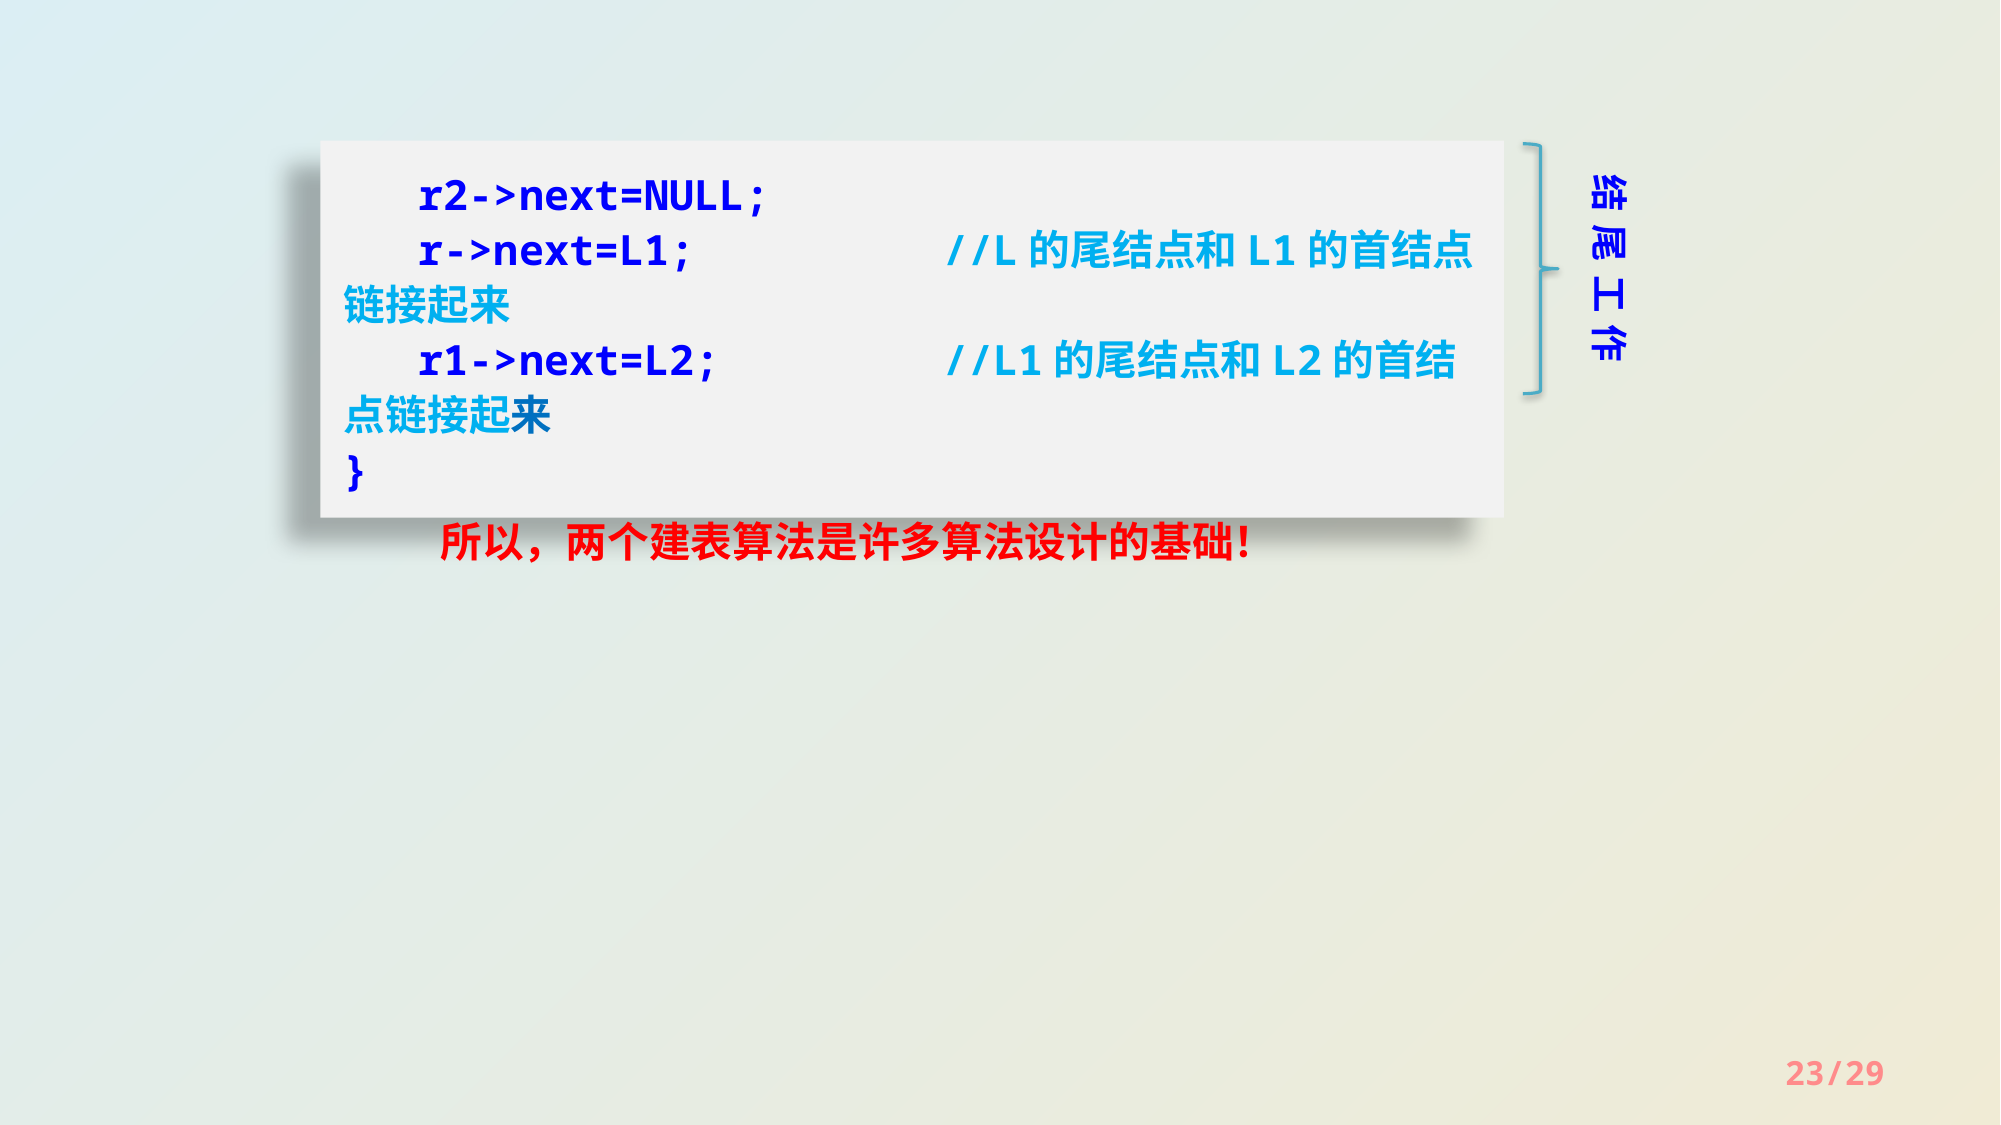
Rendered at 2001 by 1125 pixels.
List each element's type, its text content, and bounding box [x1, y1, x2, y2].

text_box r2->next=NULL; r->next=L1; //L的尾结点和L1的首结点链接起来 r1->next=L2; //L1的尾结点和L2的首结点链接起来 } [319, 140, 1505, 518]
slide_number 23/29 [1433, 1042, 1900, 1103]
text_box 结尾工作 [1564, 143, 1645, 394]
text_box 所以，两个建表算法是许多算法设计的基础！ [425, 503, 1329, 574]
text_box [1522, 141, 1561, 396]
